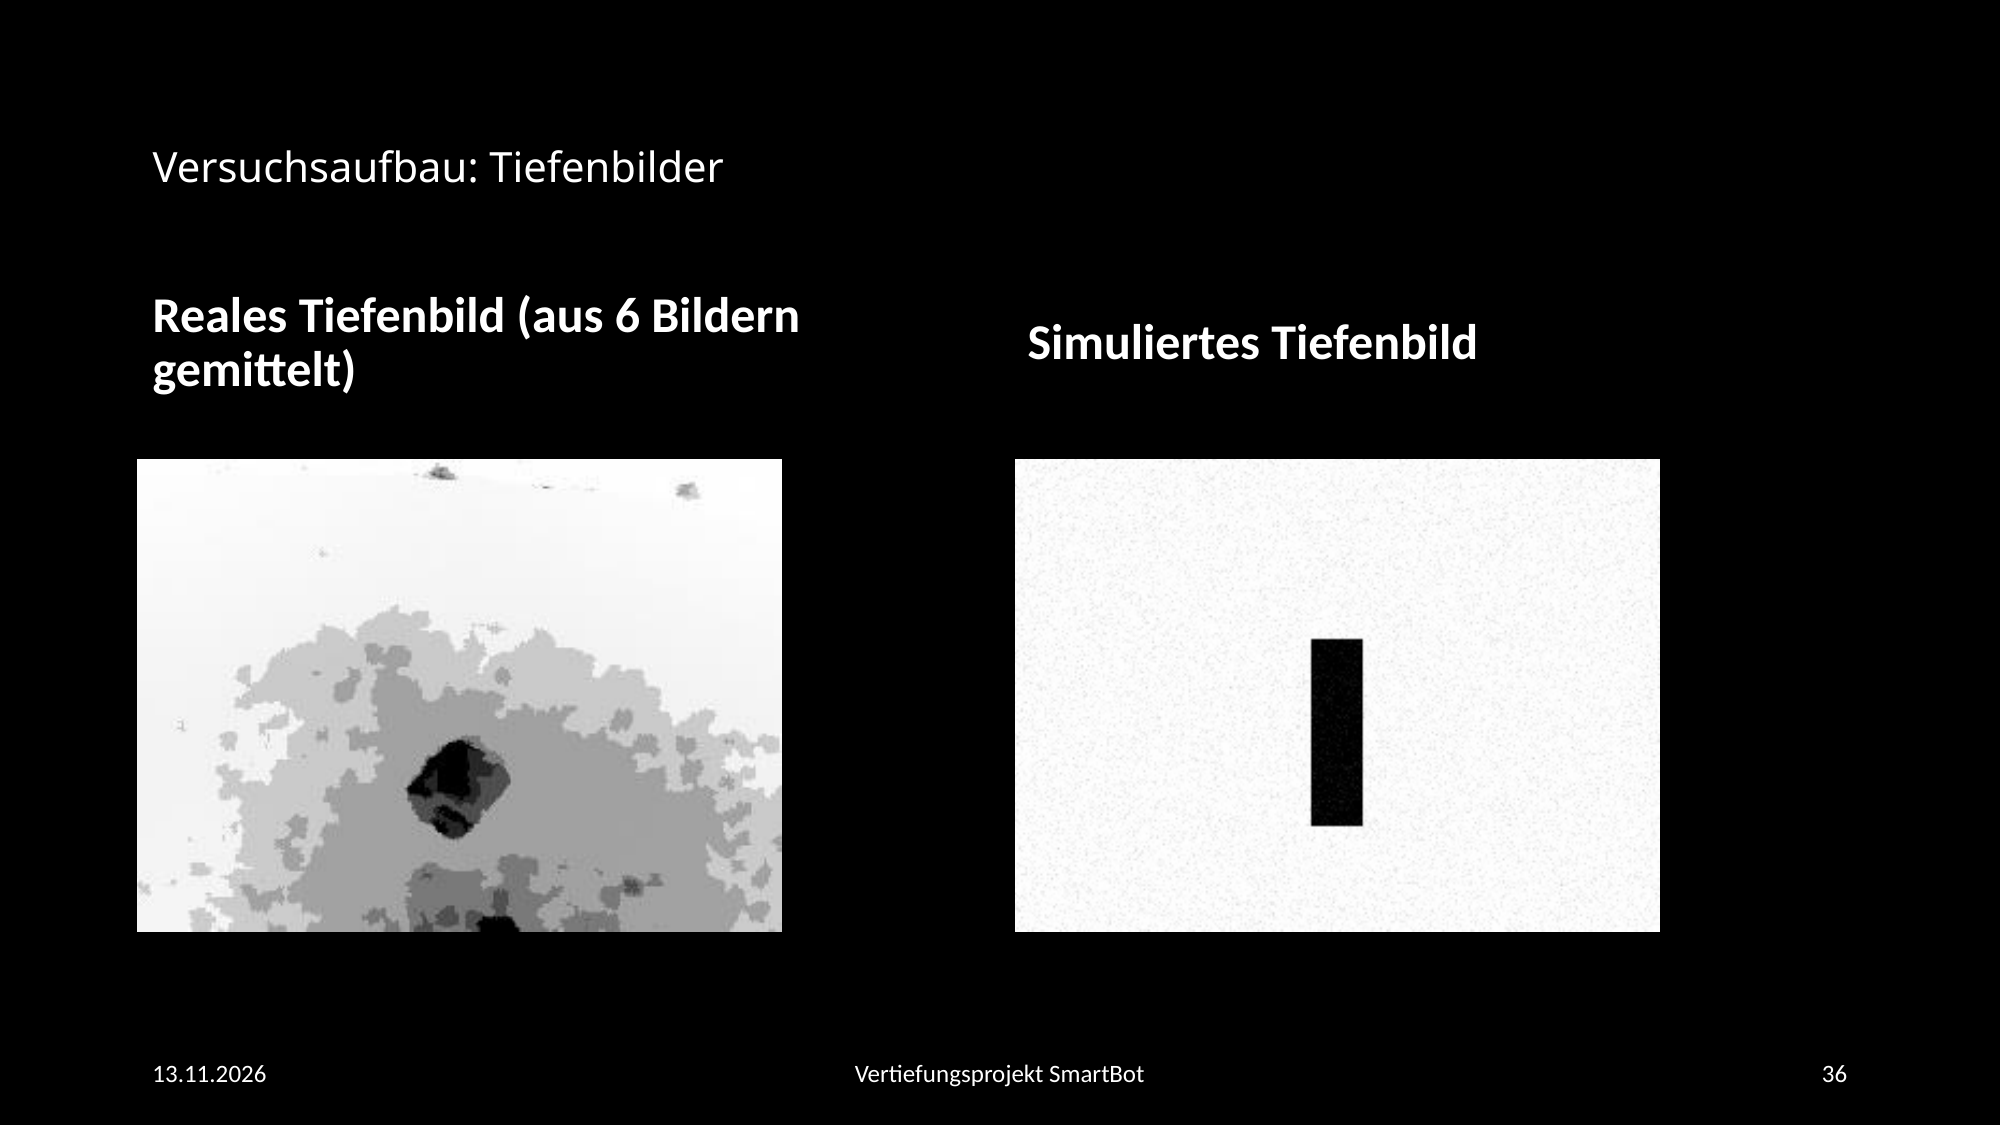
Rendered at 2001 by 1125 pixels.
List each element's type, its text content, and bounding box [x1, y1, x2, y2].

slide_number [137, 1042, 588, 1103]
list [1015, 459, 1660, 932]
list Simuliertes Tiefenbild [1012, 275, 1863, 411]
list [137, 459, 782, 932]
slide_number 36 [1412, 1042, 1863, 1103]
list Reales Tiefenbild (aus 6 Bildern gemittelt) [137, 275, 984, 411]
title Versuchsaufbau: Tiefenbilder [137, 59, 1863, 278]
footer Vertiefungsprojekt SmartBot [662, 1042, 1338, 1103]
